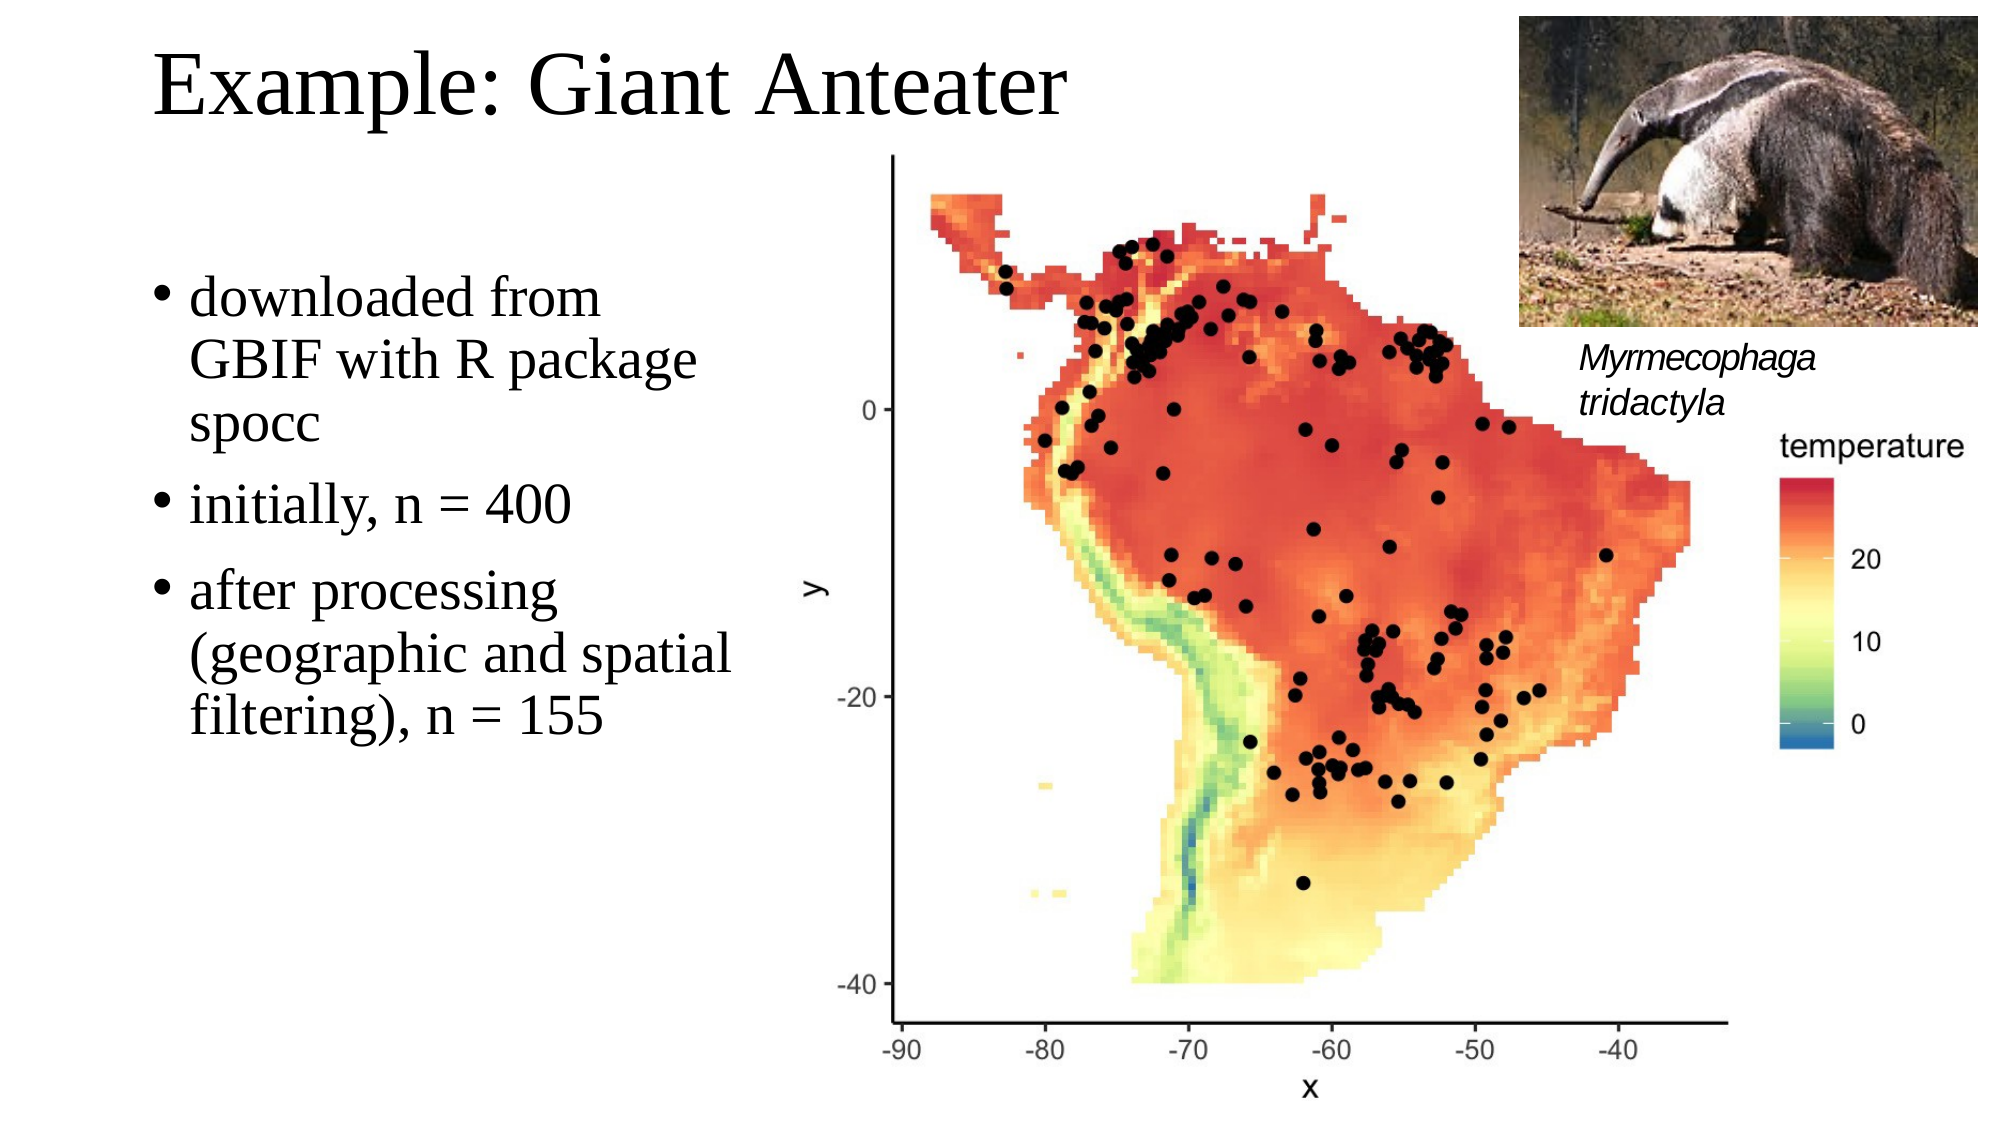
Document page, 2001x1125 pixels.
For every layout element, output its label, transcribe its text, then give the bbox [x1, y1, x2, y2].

title Example: Giant Anteater [37, 20, 1513, 211]
text_box downloaded from GBIF with R package spocc initially, n = 400 after processing (geographic and spatial filtering), n = 155 [150, 254, 736, 747]
picture [796, 15, 1978, 1101]
